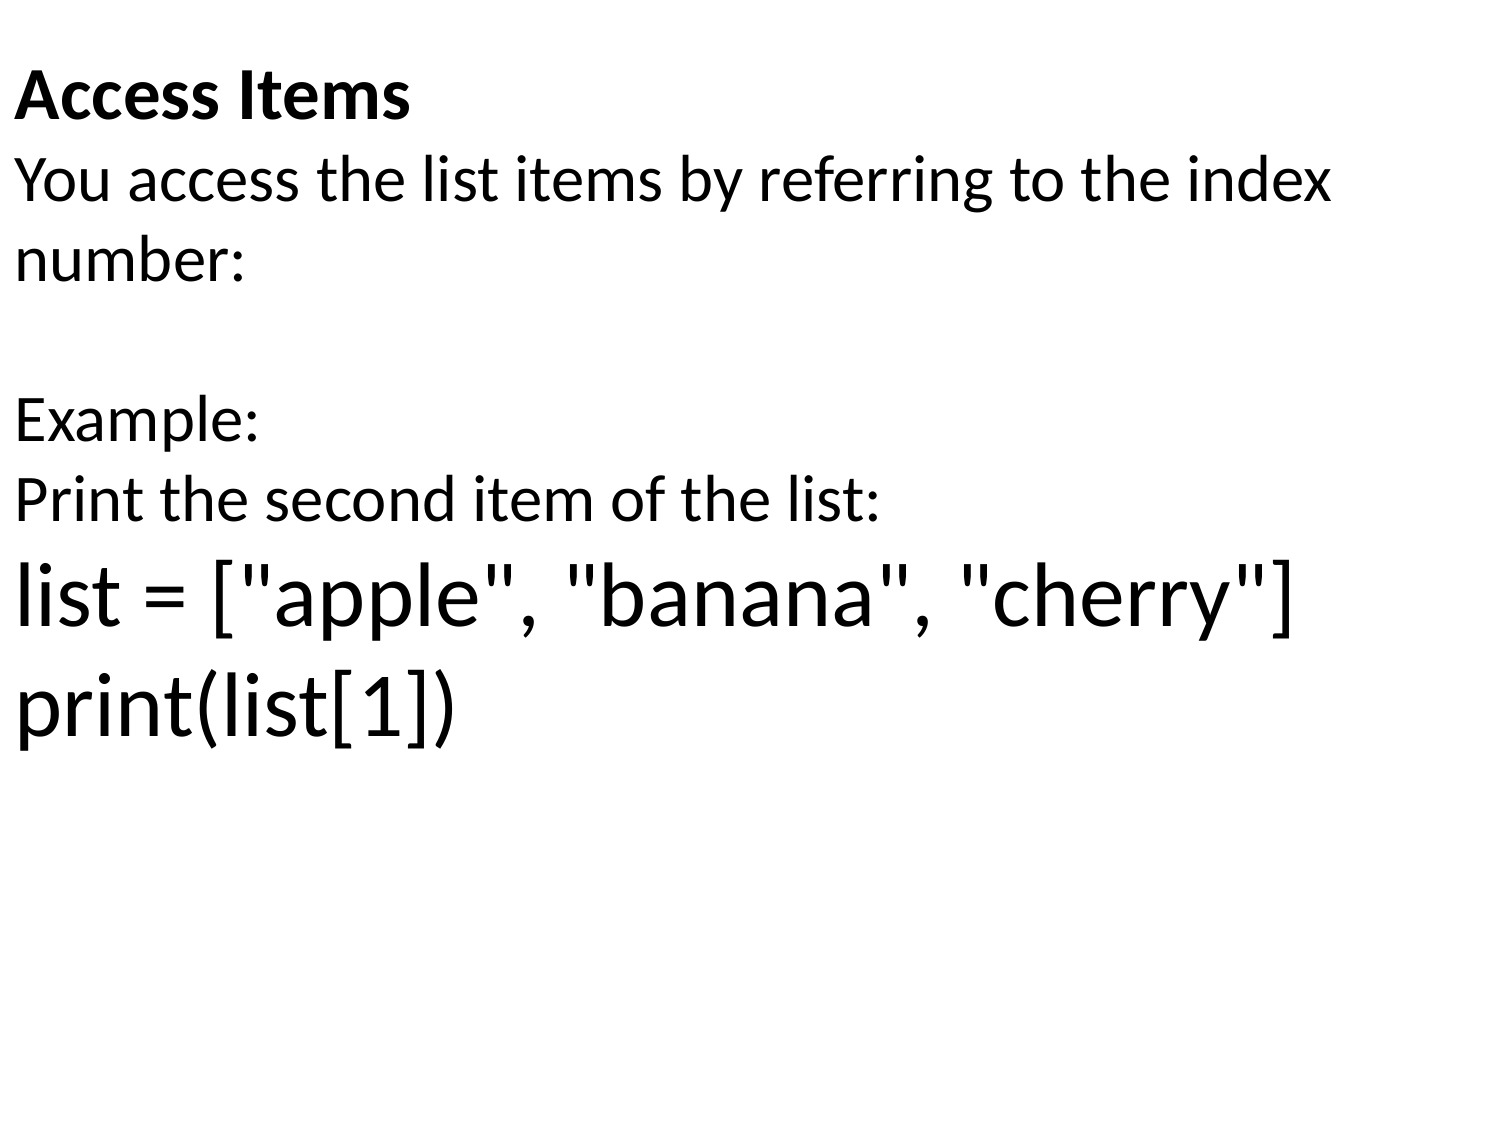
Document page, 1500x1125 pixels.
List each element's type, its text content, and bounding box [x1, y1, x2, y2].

text_box Access Items You access the list items by referring to the index number: Example: Print the second item of the list: list = ["apple", "banana", "cherry"] print(list[1]) [0, 37, 1500, 762]
